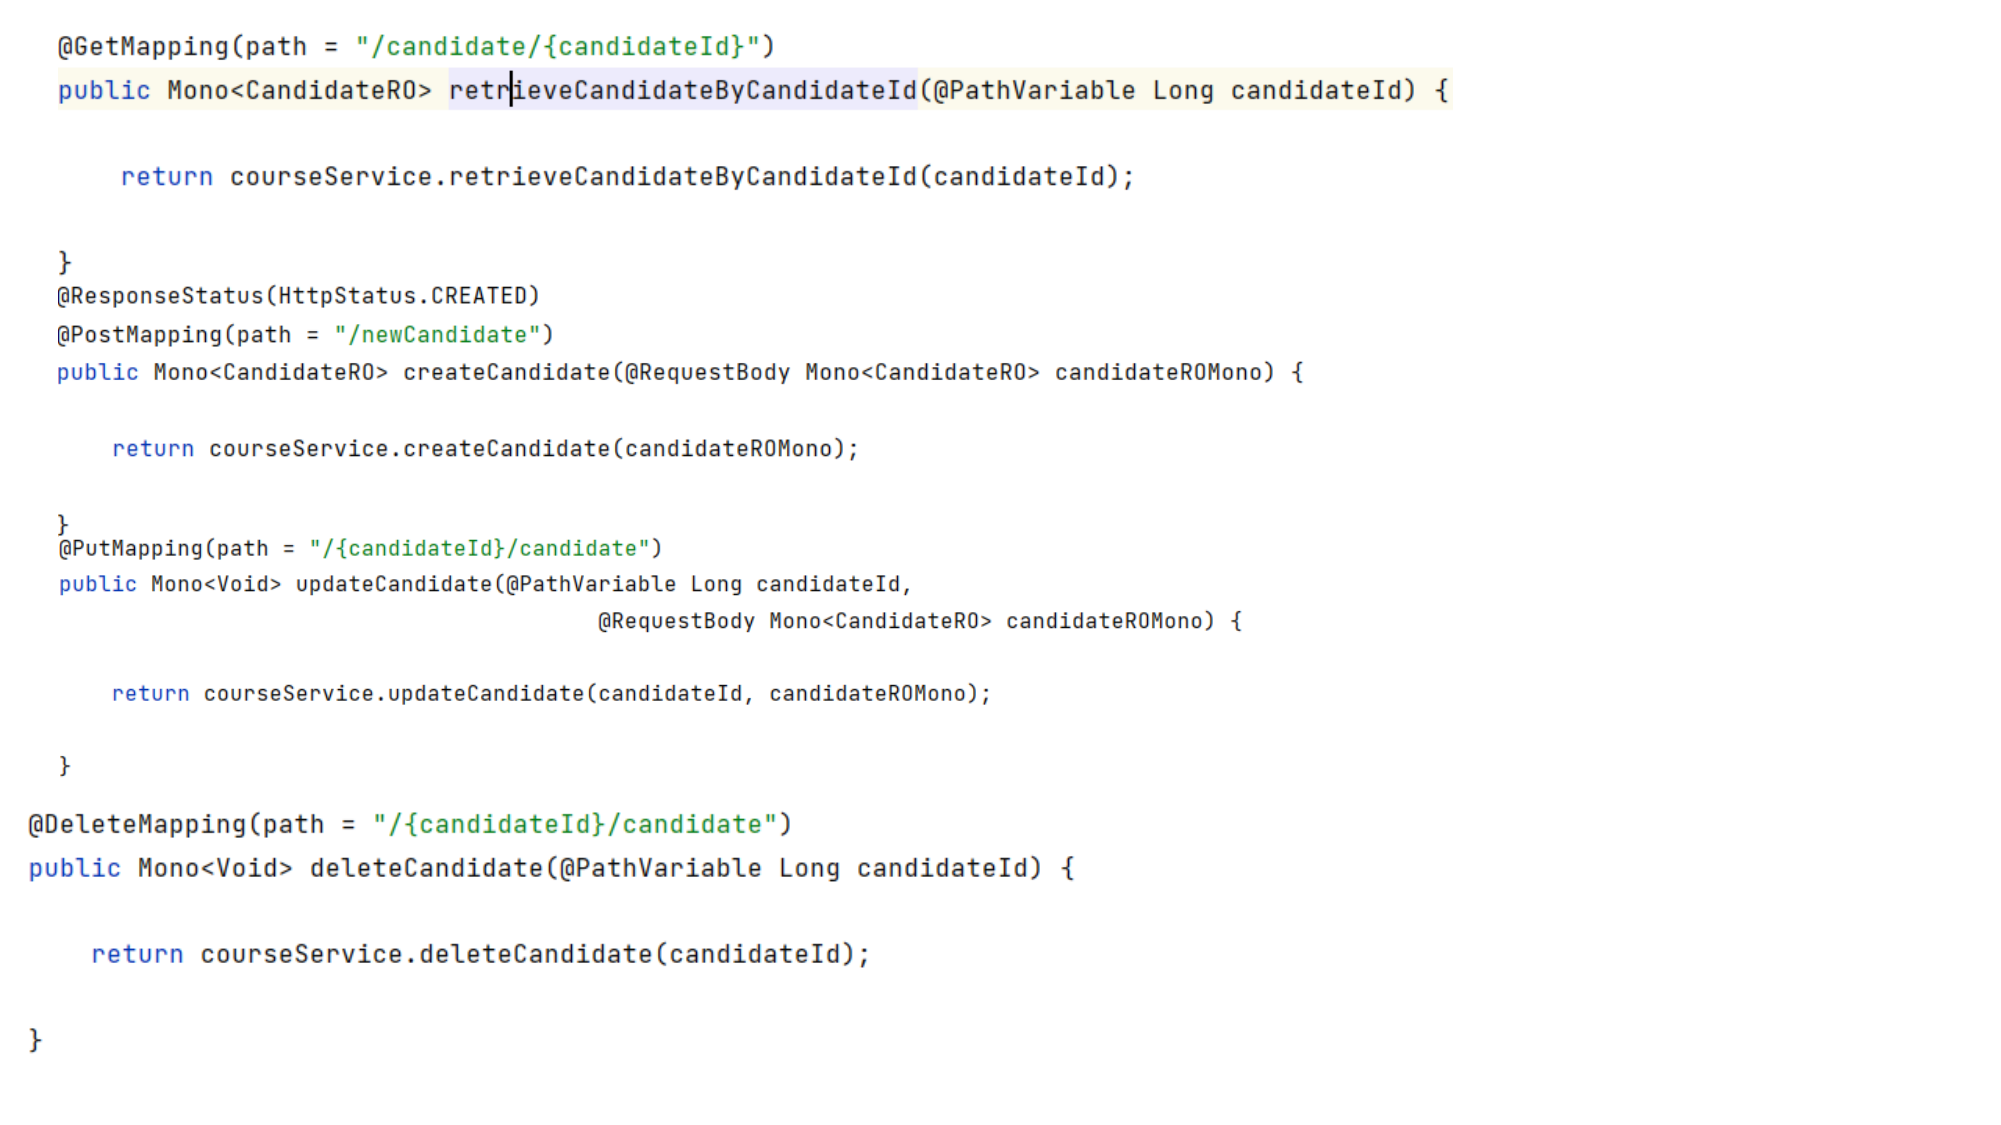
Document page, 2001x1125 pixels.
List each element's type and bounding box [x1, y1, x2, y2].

picture [27, 805, 1079, 1061]
picture [58, 24, 1453, 780]
